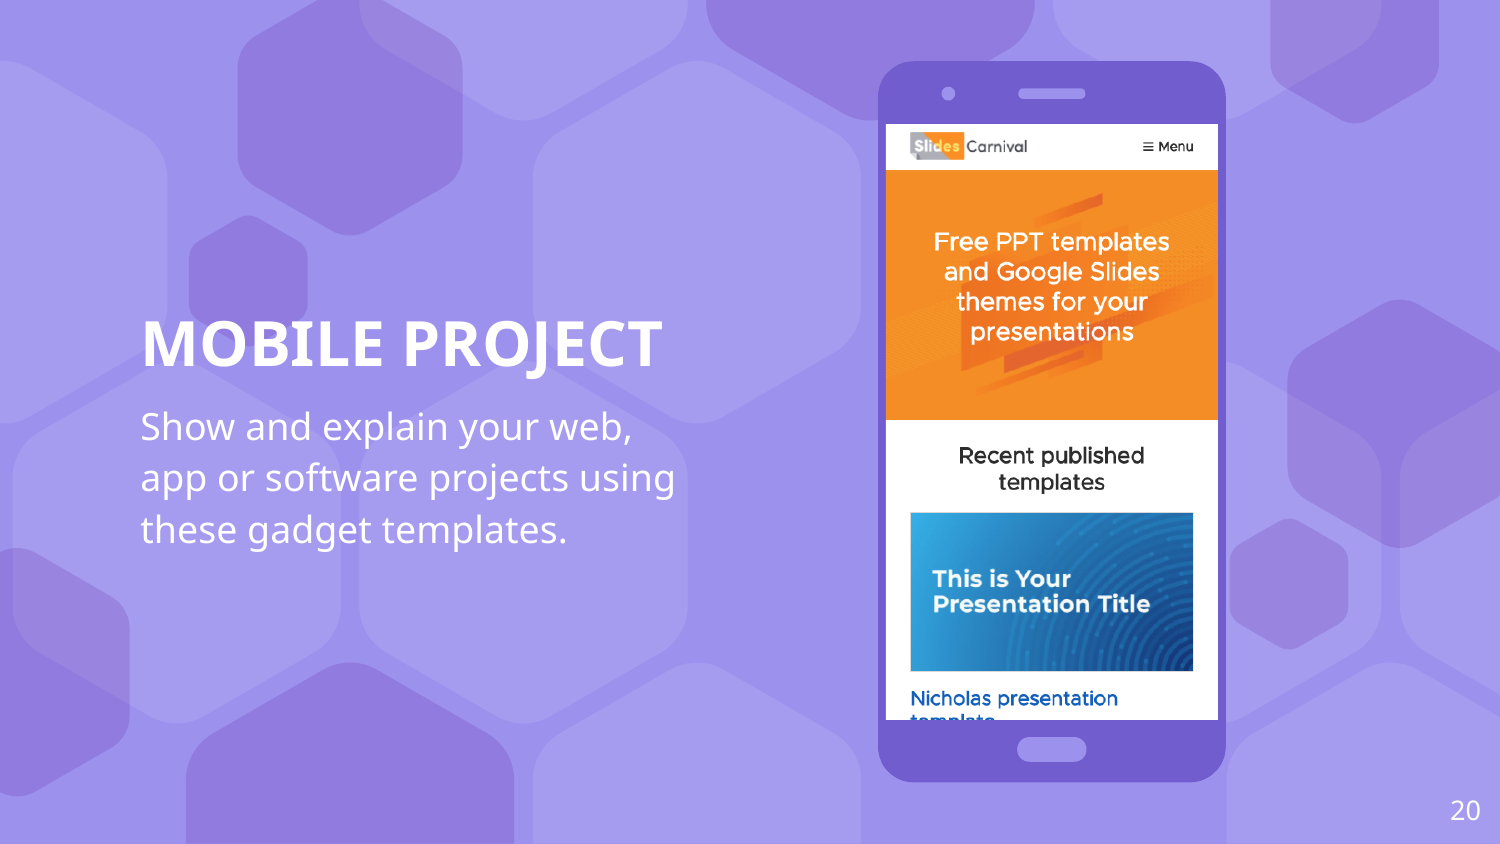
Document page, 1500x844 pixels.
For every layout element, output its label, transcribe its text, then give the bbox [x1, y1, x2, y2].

list MOBILE PROJECT Show and explain your web, app or software projects using these gadget templates. [140, 61, 683, 783]
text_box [877, 60, 1227, 783]
picture [885, 123, 1219, 720]
slide_number 20 [1391, 779, 1482, 844]
